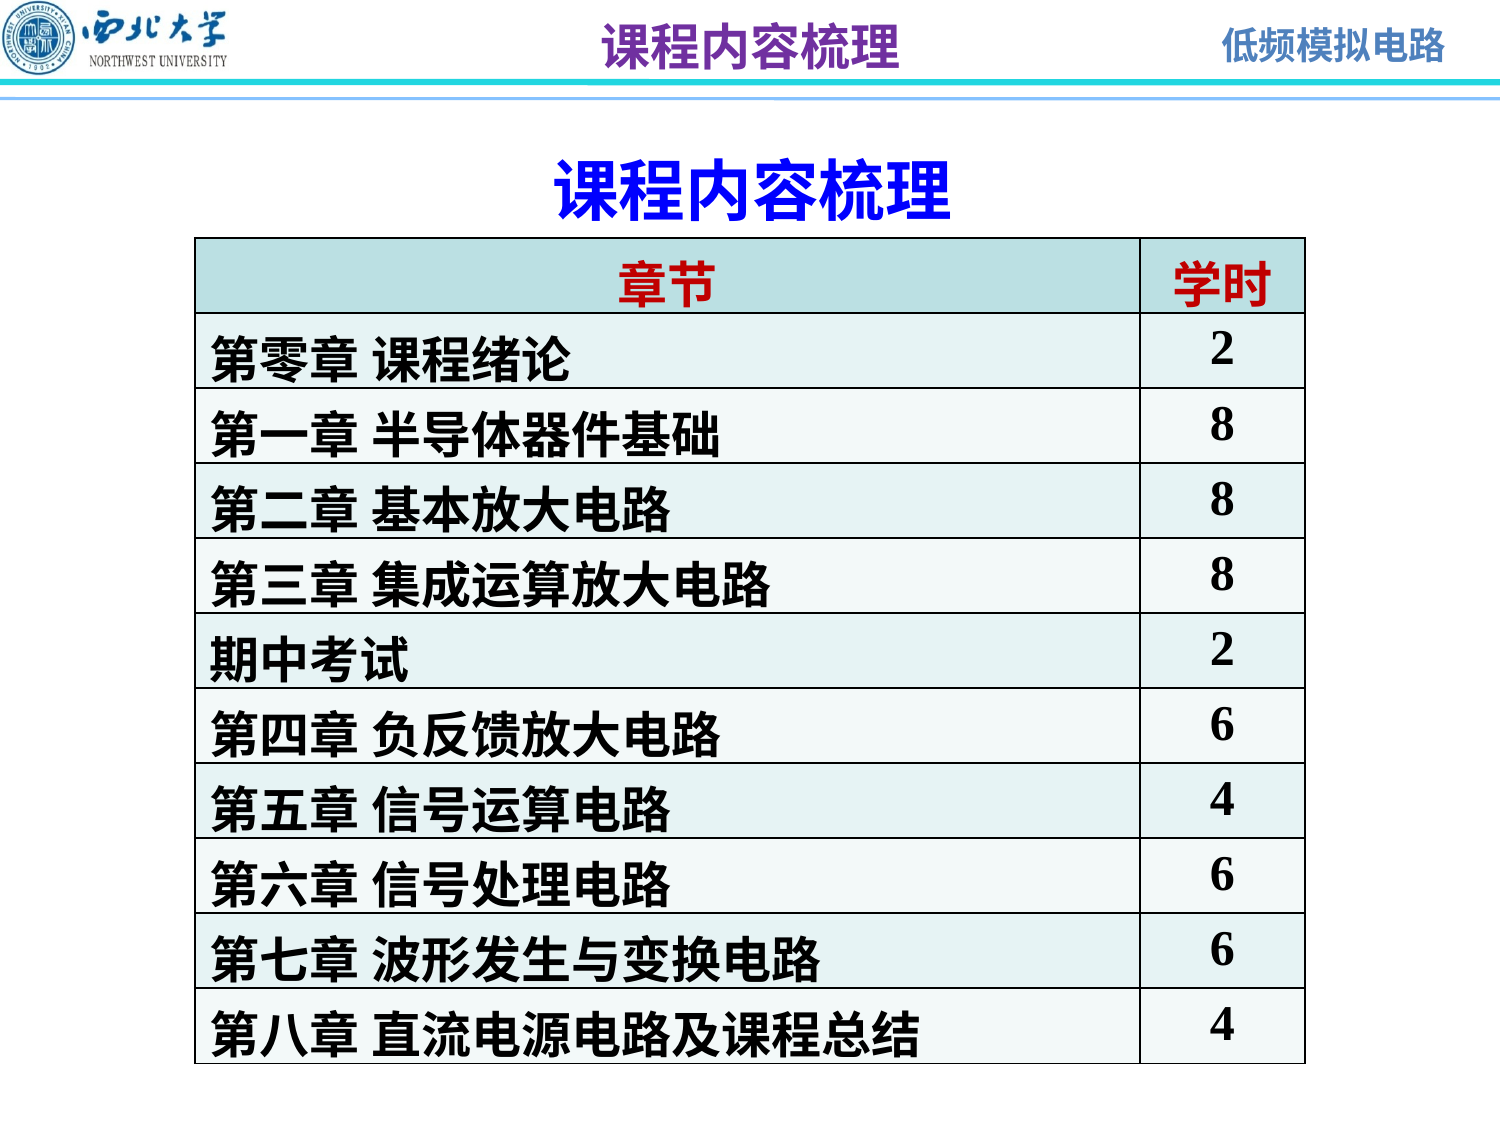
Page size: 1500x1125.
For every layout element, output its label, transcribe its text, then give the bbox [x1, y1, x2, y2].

slide_number [1074, 1024, 1425, 1103]
table_header 学时 [1141, 239, 1304, 312]
table_cell 第七章 波形发生与变换电路 [196, 914, 1139, 987]
table_header 章节 [196, 239, 1139, 312]
table_cell 2 [1141, 614, 1304, 687]
table_cell 6 [1141, 689, 1304, 762]
table_cell 第一章 半导体器件基础 [196, 389, 1139, 462]
table_cell 第八章 直流电源电路及课程总结 [196, 989, 1139, 1063]
picture [0, 0, 229, 76]
table_cell 4 [1141, 989, 1304, 1024]
table_cell 第零章 课程绪论 [196, 314, 1139, 387]
table_cell 8 [1141, 389, 1304, 462]
table_cell 6 [1141, 839, 1304, 912]
table_cell 第四章 负反馈放大电路 [196, 689, 1139, 762]
table_cell 8 [1141, 539, 1304, 612]
table_cell 6 [1141, 914, 1304, 987]
text_box 课程内容梳理 [478, 7, 1022, 83]
table_cell 第三章 集成运算放大电路 [196, 539, 1139, 612]
table_cell 4 [1141, 764, 1304, 837]
table_cell 第二章 基本放大电路 [196, 464, 1139, 537]
table_cell 2 [1141, 314, 1304, 387]
table_cell 第六章 信号处理电路 [196, 839, 1139, 912]
table_cell 期中考试 [196, 614, 1139, 687]
table_cell 第五章 信号运算电路 [196, 764, 1139, 837]
table_cell 8 [1141, 464, 1304, 537]
text_box 课程内容梳理 [537, 101, 1140, 237]
